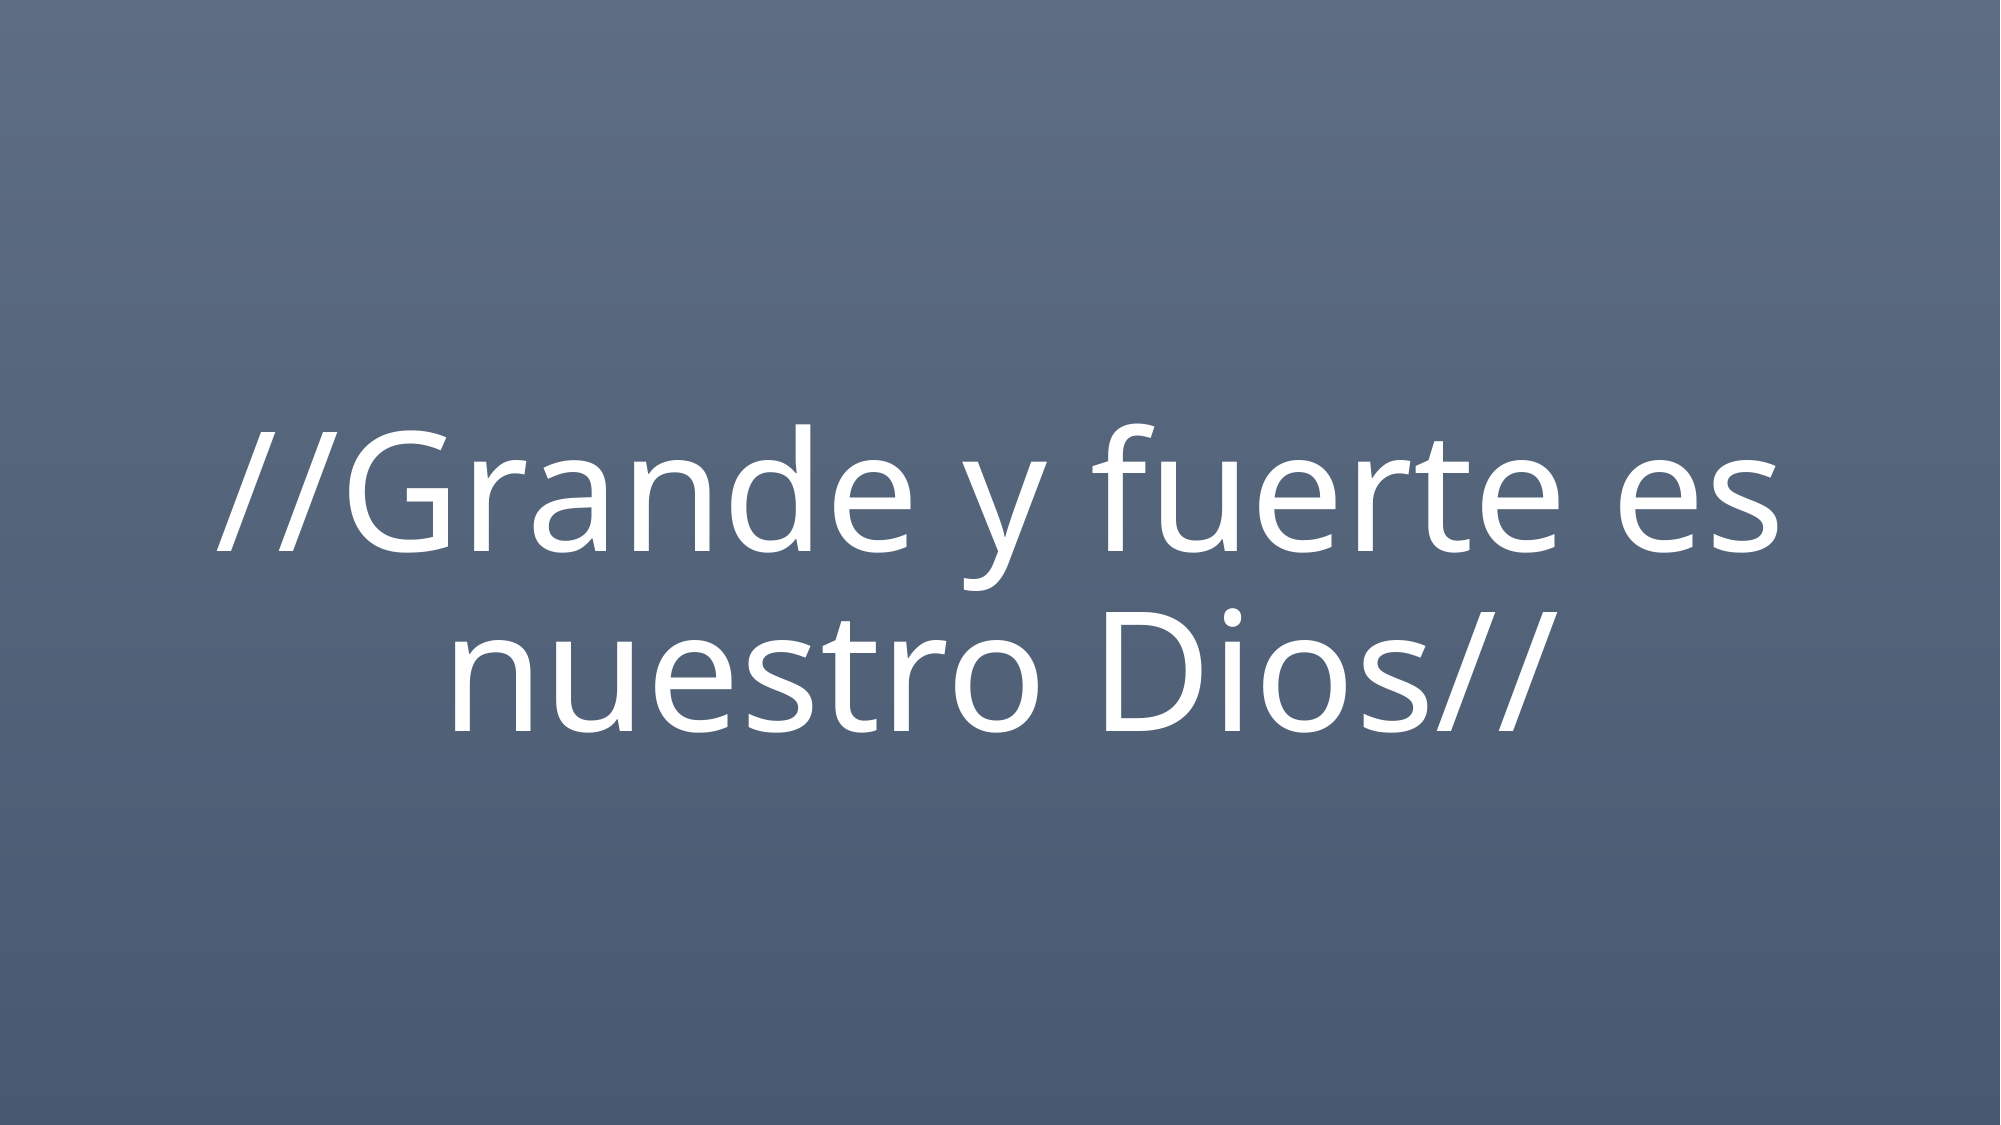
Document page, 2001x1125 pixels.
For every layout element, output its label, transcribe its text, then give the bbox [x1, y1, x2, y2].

list //Grande y fuerte es nuestro Dios// [31, 87, 1971, 1087]
